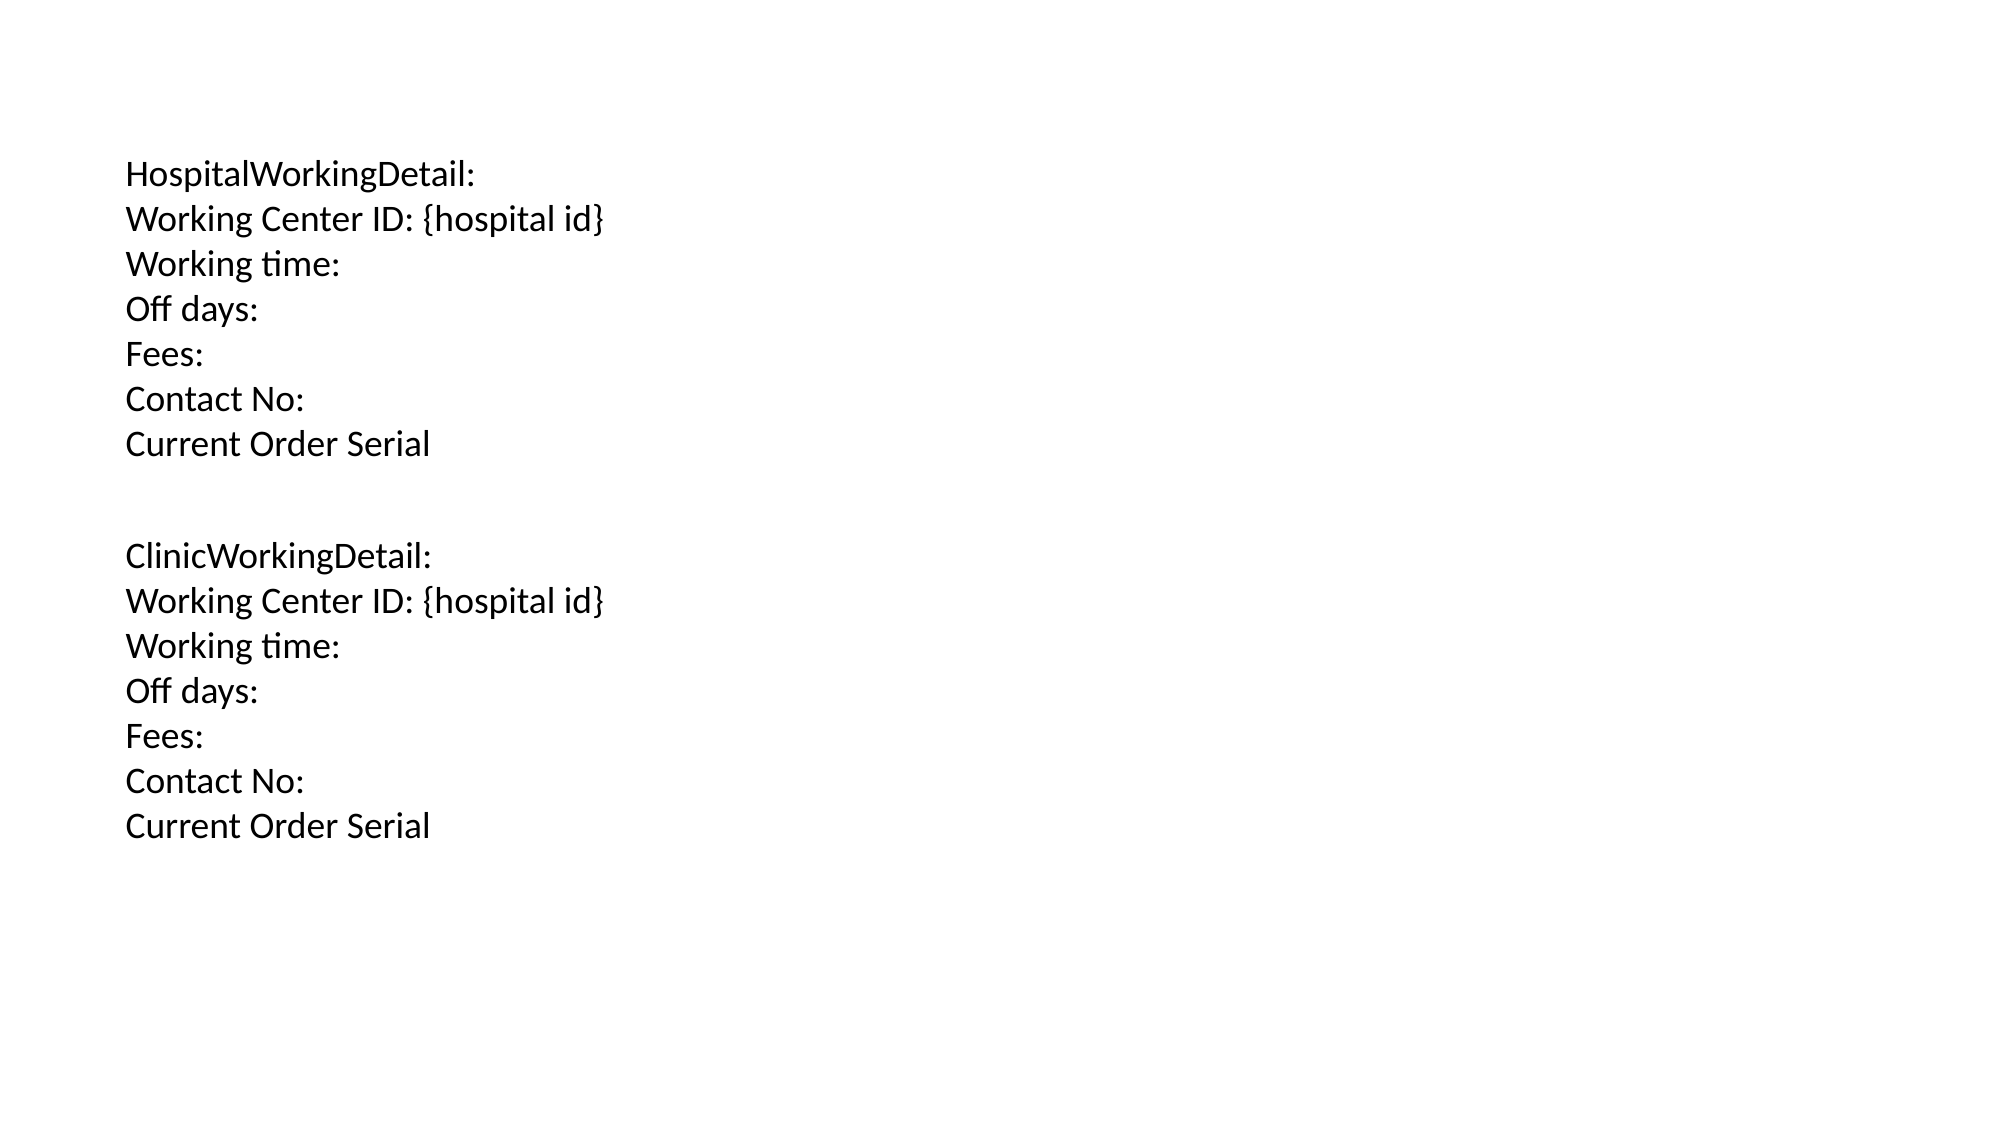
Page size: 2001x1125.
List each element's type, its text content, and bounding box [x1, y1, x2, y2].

text_box HospitalWorkingDetail: Working Center ID: {hospital id} Working time: Off days: Fees: Contact No: Current Order Serial [110, 141, 1903, 471]
text_box ClinicWorkingDetail: Working Center ID: {hospital id} Working time: Off days: Fees: Contact No: Current Order Serial [110, 523, 1903, 854]
